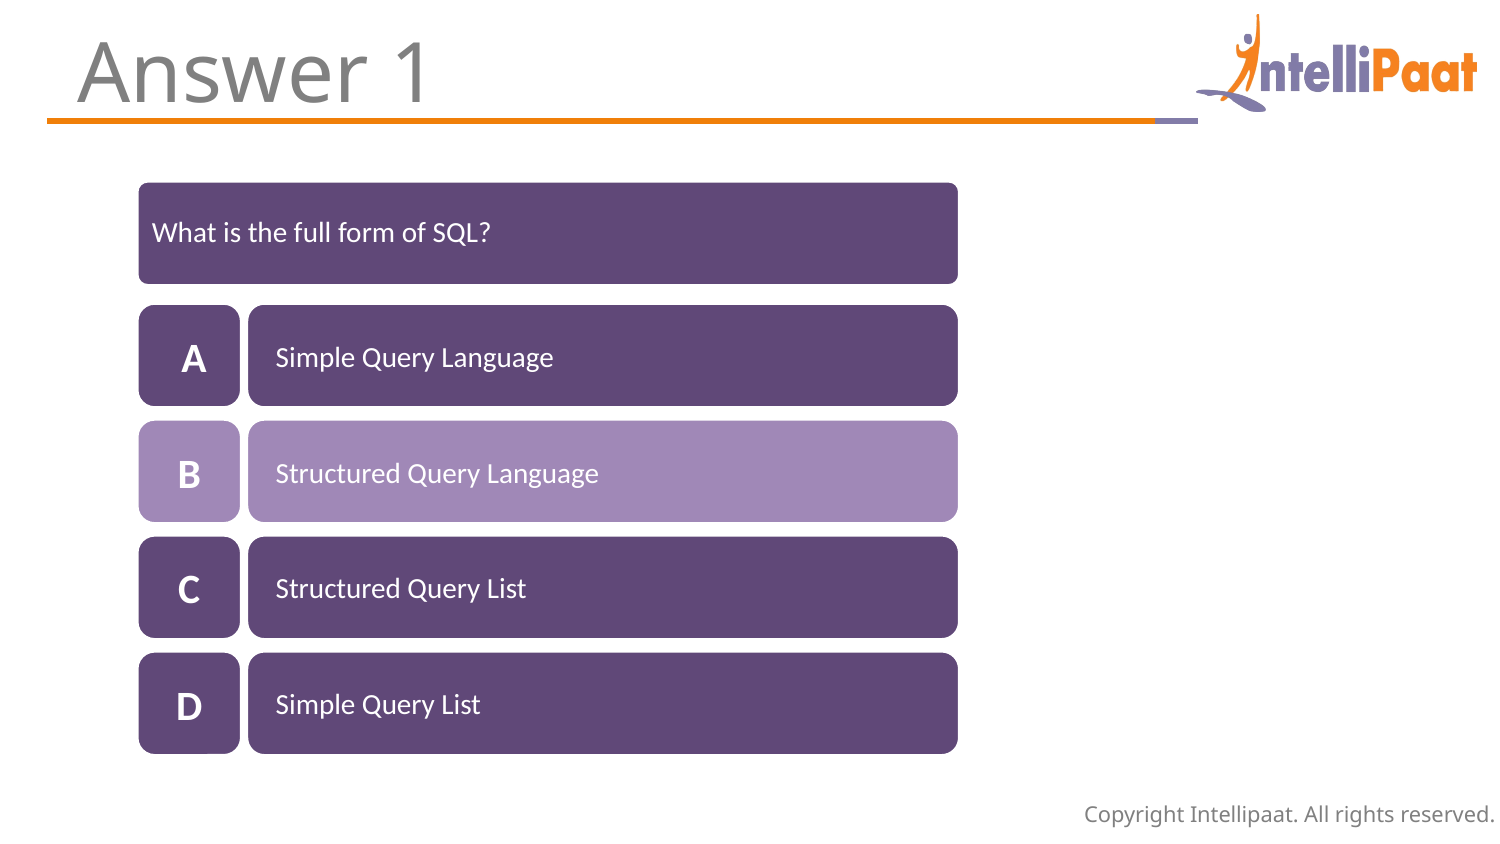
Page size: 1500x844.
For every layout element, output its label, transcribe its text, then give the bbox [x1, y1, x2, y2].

text_box Answer 1 [77, 23, 1143, 119]
picture [1196, 14, 1477, 112]
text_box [137, 181, 959, 755]
